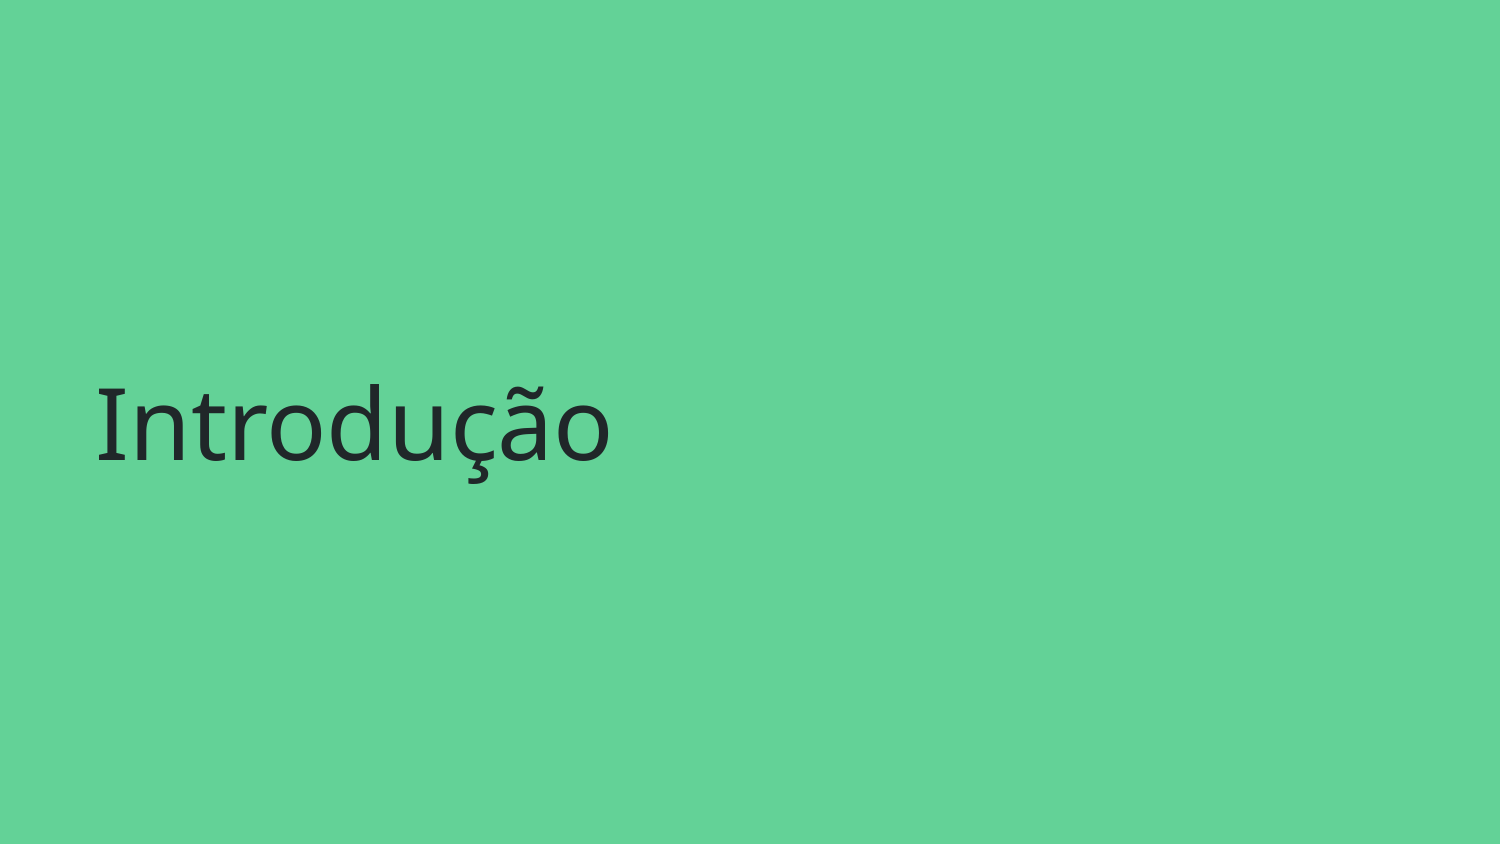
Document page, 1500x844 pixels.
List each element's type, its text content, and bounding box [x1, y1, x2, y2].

title Introdução [80, 86, 1032, 758]
